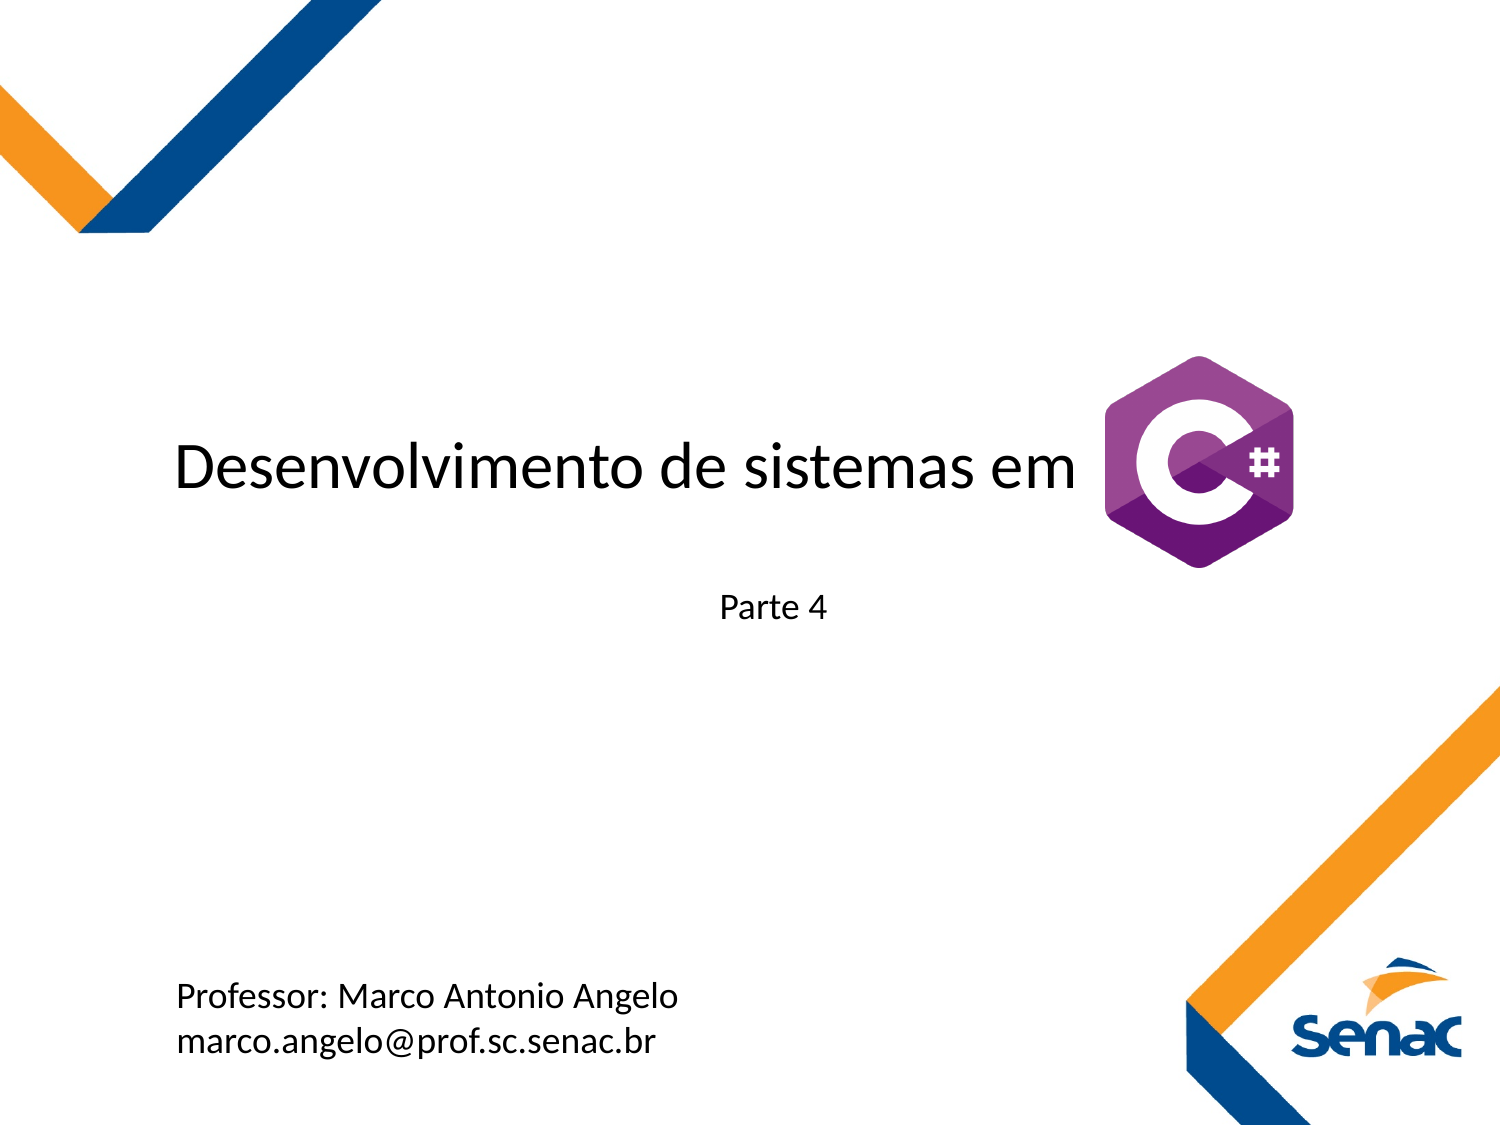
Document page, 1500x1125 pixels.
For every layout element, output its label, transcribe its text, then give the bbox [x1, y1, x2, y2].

text_box Professor: Marco Antonio Angelo marco.angelo@prof.sc.senac.br [161, 964, 695, 1069]
text_box Desenvolvimento de sistemas em Parte 4 [159, 414, 1388, 635]
picture [0, 0, 1500, 1125]
